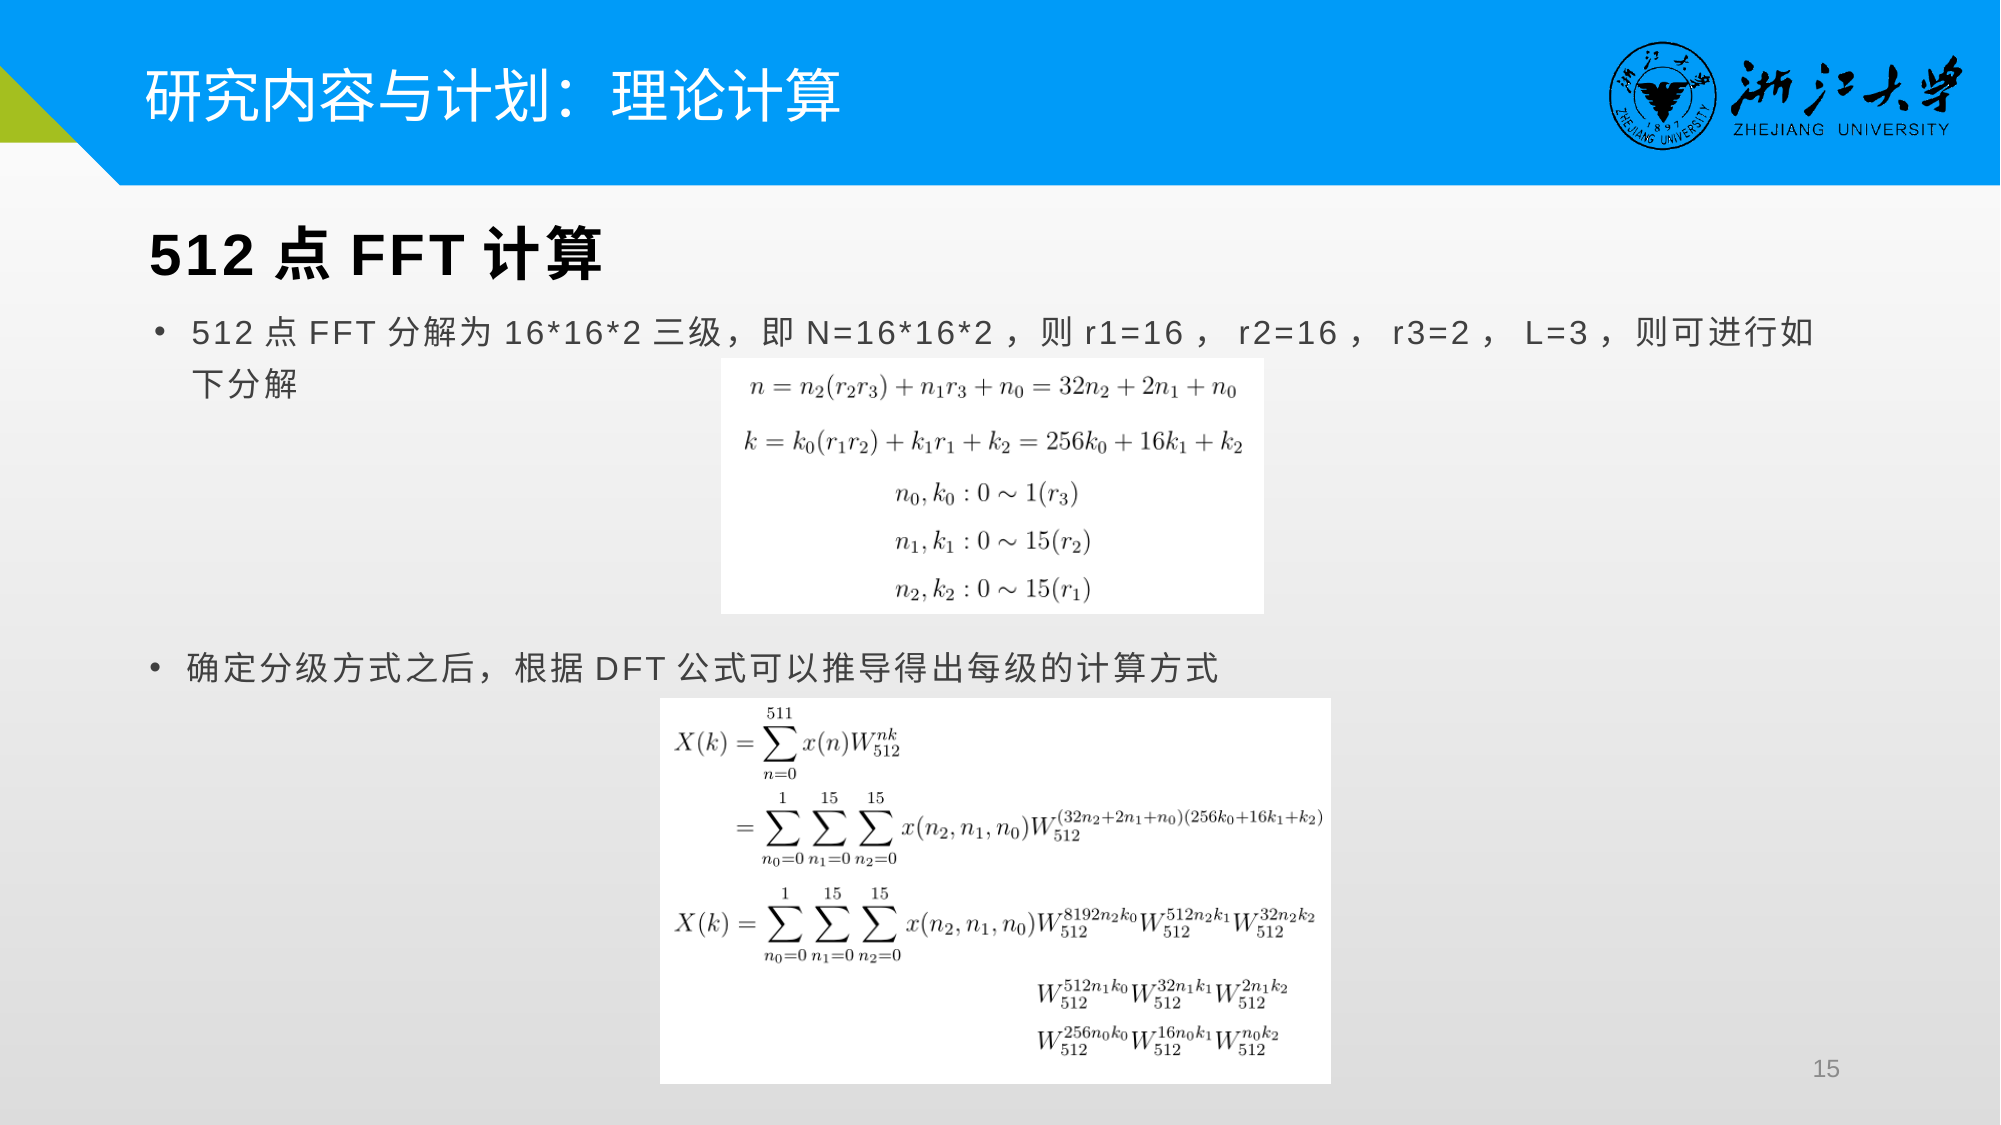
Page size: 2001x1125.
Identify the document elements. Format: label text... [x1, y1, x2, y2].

text_box [137, 59, 1863, 278]
list 512点FFT分解为16*16*2三级，即N=16*16*2，则r1=16，r2=16，r3=2，L=3，则可进行如下分解 [137, 299, 1863, 1014]
picture [721, 358, 1264, 614]
text_box [0, 0, 2000, 186]
text_box [0, 67, 76, 143]
slide_number 15 [1412, 1041, 1856, 1094]
text_box 研究内容与计划：理论计算 [136, 51, 851, 137]
title 512点FFT计算 [132, 143, 1858, 361]
picture [1603, 23, 1976, 160]
picture [660, 698, 1331, 1084]
text_box 确定分级方式之后，根据DFT公式可以推导得出每级的计算方式 [132, 635, 1858, 1125]
